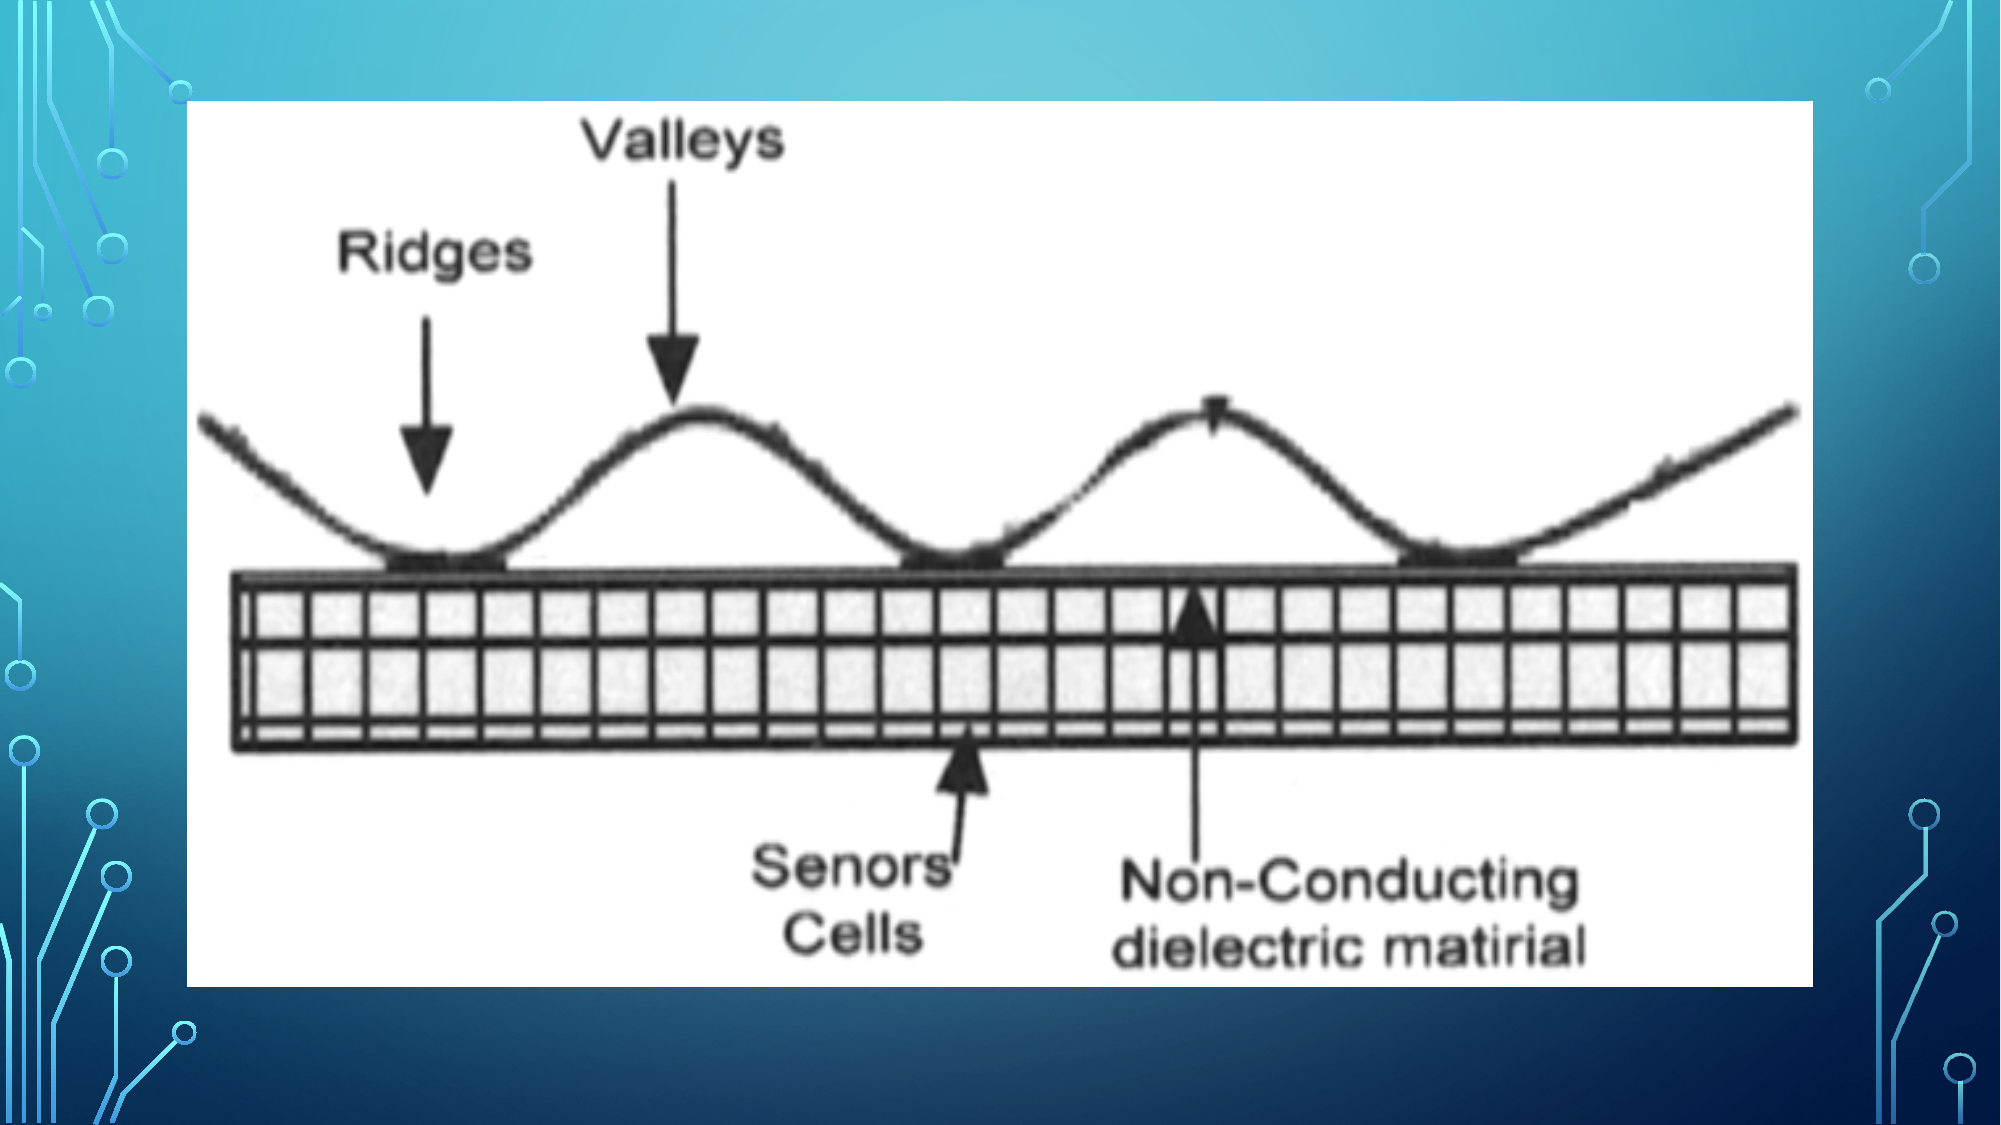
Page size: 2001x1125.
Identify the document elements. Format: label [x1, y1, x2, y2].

list [186, 101, 1813, 987]
